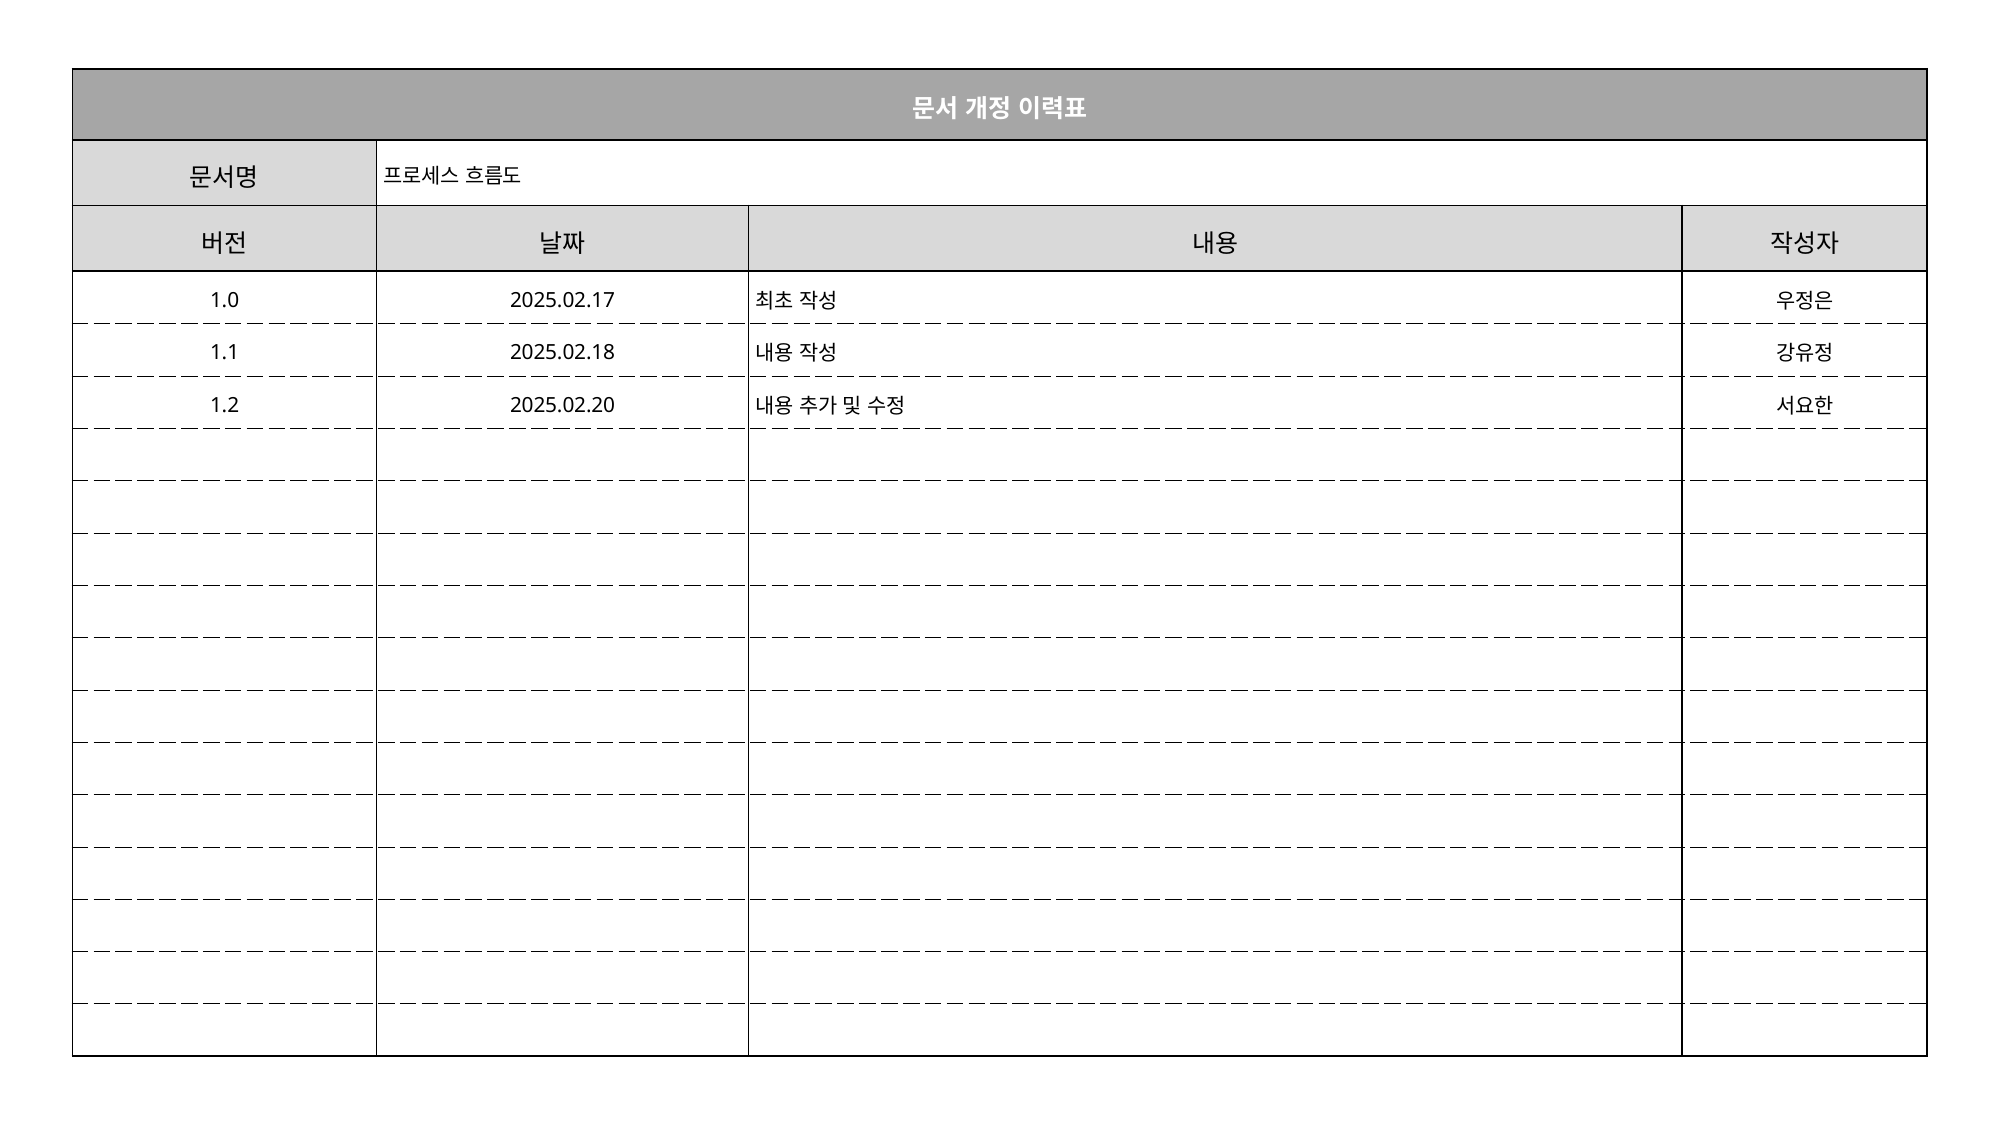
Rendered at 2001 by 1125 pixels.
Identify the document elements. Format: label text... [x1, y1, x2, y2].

table_cell [377, 951, 748, 1004]
table_cell [73, 637, 376, 690]
table_cell 1.0 [73, 272, 376, 324]
table_cell [1683, 585, 1926, 637]
table_cell [377, 847, 748, 899]
table_cell [1683, 742, 1926, 794]
table_cell 2025.02.17 [377, 272, 748, 324]
table_cell 문서명 [73, 141, 376, 205]
table_cell [749, 533, 1681, 585]
table_cell [1683, 794, 1926, 847]
table_cell [1683, 428, 1926, 480]
table_cell [73, 899, 376, 951]
table_cell [749, 1004, 1681, 1055]
table_cell [749, 637, 1681, 690]
table_cell [73, 951, 376, 1004]
table_cell [1683, 533, 1926, 585]
table_cell [749, 899, 1681, 951]
table_cell [377, 533, 748, 585]
table_cell [73, 690, 376, 742]
table_cell 내용 작성 [749, 324, 1681, 376]
table_cell 강유정 [1683, 324, 1926, 376]
table_cell [749, 742, 1681, 794]
table_cell [377, 637, 748, 690]
table_cell [377, 690, 748, 742]
table_cell [1683, 951, 1926, 1004]
table_cell [73, 585, 376, 637]
table_cell [749, 951, 1681, 1004]
table_cell 2025.02.18 [377, 324, 748, 376]
table_cell [377, 1004, 748, 1055]
table_cell [377, 742, 748, 794]
table_cell [749, 847, 1681, 899]
table_cell [73, 742, 376, 794]
table_cell 1.2 [73, 376, 376, 428]
table_cell [73, 533, 376, 585]
table_cell [1683, 1004, 1926, 1055]
table_cell 서요한 [1683, 376, 1926, 428]
table_cell [749, 480, 1681, 533]
table_cell [73, 847, 376, 899]
table_cell [749, 794, 1681, 847]
table_cell 내용 [749, 206, 1681, 270]
table_cell 1.1 [73, 324, 376, 376]
table_cell [73, 428, 376, 480]
table_header 문서 개정 이력표 [73, 70, 1926, 139]
table_cell 최초 작성 [749, 272, 1681, 324]
table_cell [1683, 690, 1926, 742]
table_cell [73, 794, 376, 847]
table_cell [377, 794, 748, 847]
table_cell [73, 1004, 376, 1055]
table_cell 2025.02.20 [377, 376, 748, 428]
table_cell [377, 480, 748, 533]
table_cell [749, 428, 1681, 480]
table_cell [749, 690, 1681, 742]
table_cell 프로세스 흐름도 [377, 141, 1926, 205]
table_cell 버전 [73, 206, 376, 270]
table_cell 우정은 [1683, 272, 1926, 324]
table_cell [1683, 637, 1926, 690]
table_cell [749, 585, 1681, 637]
table_cell [1683, 899, 1926, 951]
table_cell 날짜 [377, 206, 748, 270]
table_cell [1683, 847, 1926, 899]
table_cell 작성자 [1683, 206, 1926, 270]
table_cell 내용 추가 및 수정 [749, 376, 1681, 428]
table_cell [377, 585, 748, 637]
table_cell [377, 899, 748, 951]
table_cell [377, 428, 748, 480]
table_cell [1683, 480, 1926, 533]
table_cell [73, 480, 376, 533]
